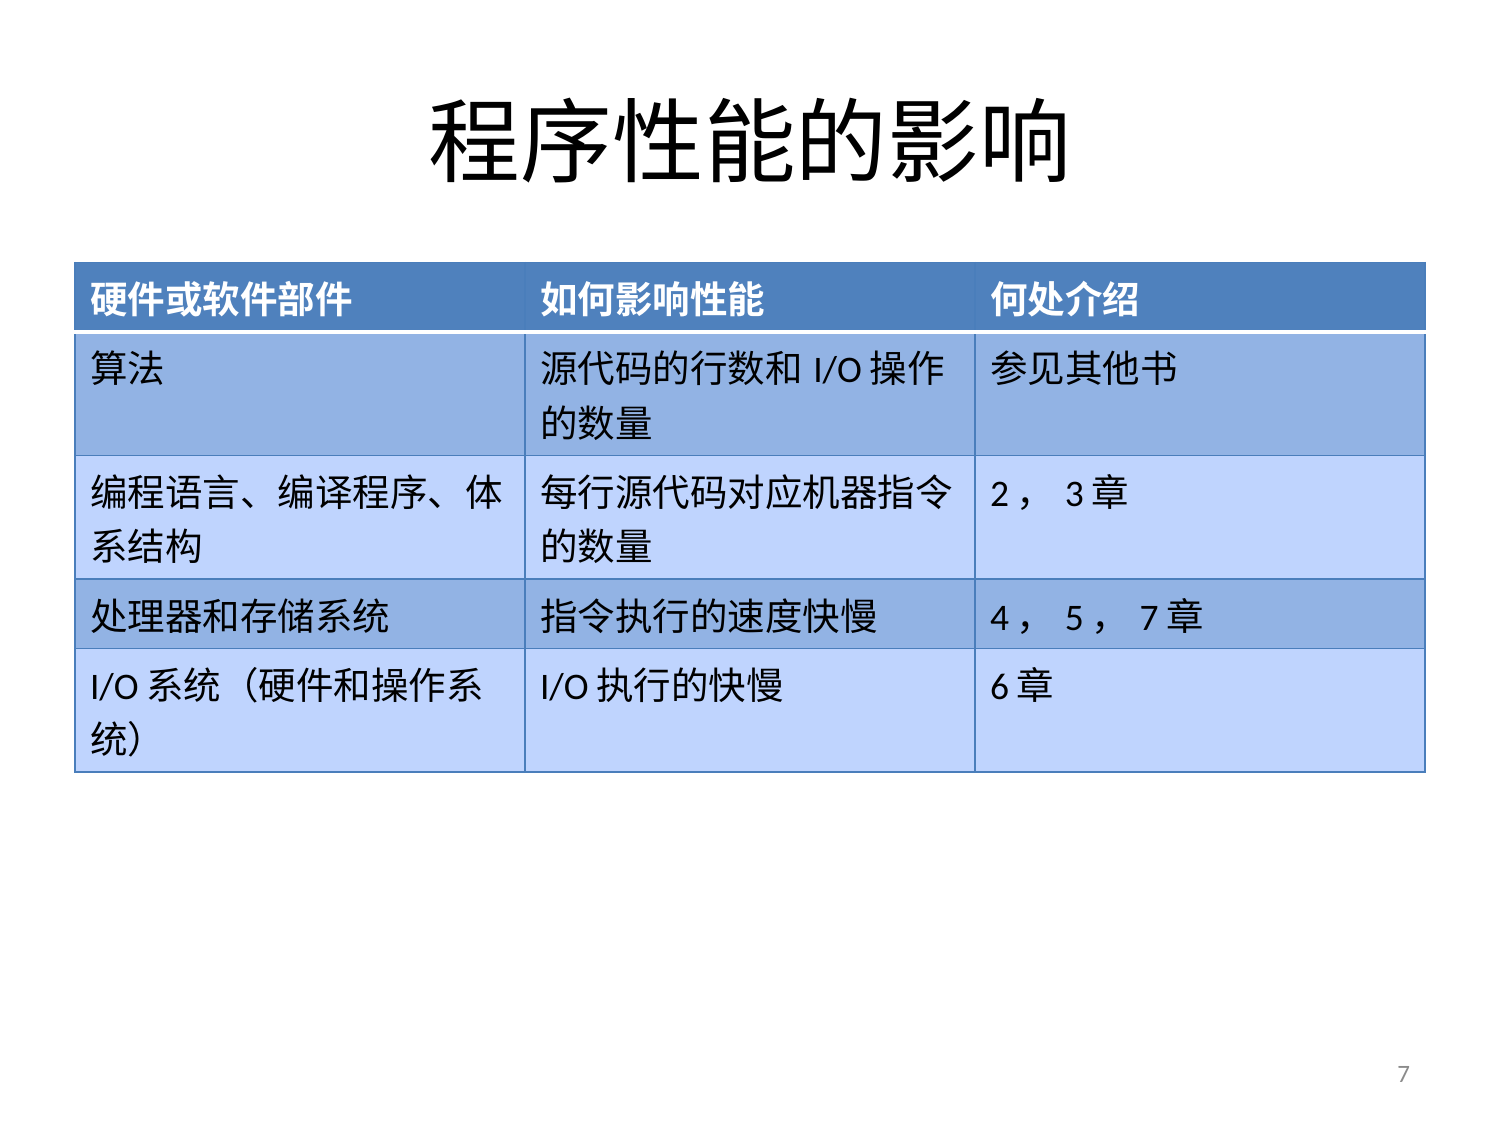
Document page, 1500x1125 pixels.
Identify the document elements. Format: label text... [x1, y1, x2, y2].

table_header 何处介绍 [976, 263, 1424, 330]
table_cell 指令执行的速度快慢 [526, 580, 974, 648]
table_cell 编程语言、编译程序、体系结构 [76, 456, 524, 578]
table_cell 处理器和存储系统 [76, 580, 524, 648]
table_cell 4，5，7章 [976, 580, 1424, 648]
slide_number 7 [1074, 1042, 1425, 1103]
title 程序性能的影响 [75, 45, 1425, 233]
table_cell 每行源代码对应机器指令的数量 [526, 456, 974, 578]
table_header 如何影响性能 [526, 263, 974, 330]
table_cell I/O执行的快慢 [526, 649, 974, 771]
table_cell 源代码的行数和I/O操作的数量 [526, 334, 974, 455]
table_cell 6章 [976, 649, 1424, 771]
table_cell 算法 [76, 334, 524, 455]
table_cell 2，3章 [976, 456, 1424, 578]
table_cell 参见其他书 [976, 334, 1424, 455]
table_cell I/O系统（硬件和操作系统） [76, 649, 524, 771]
table_header 硬件或软件部件 [76, 263, 524, 330]
